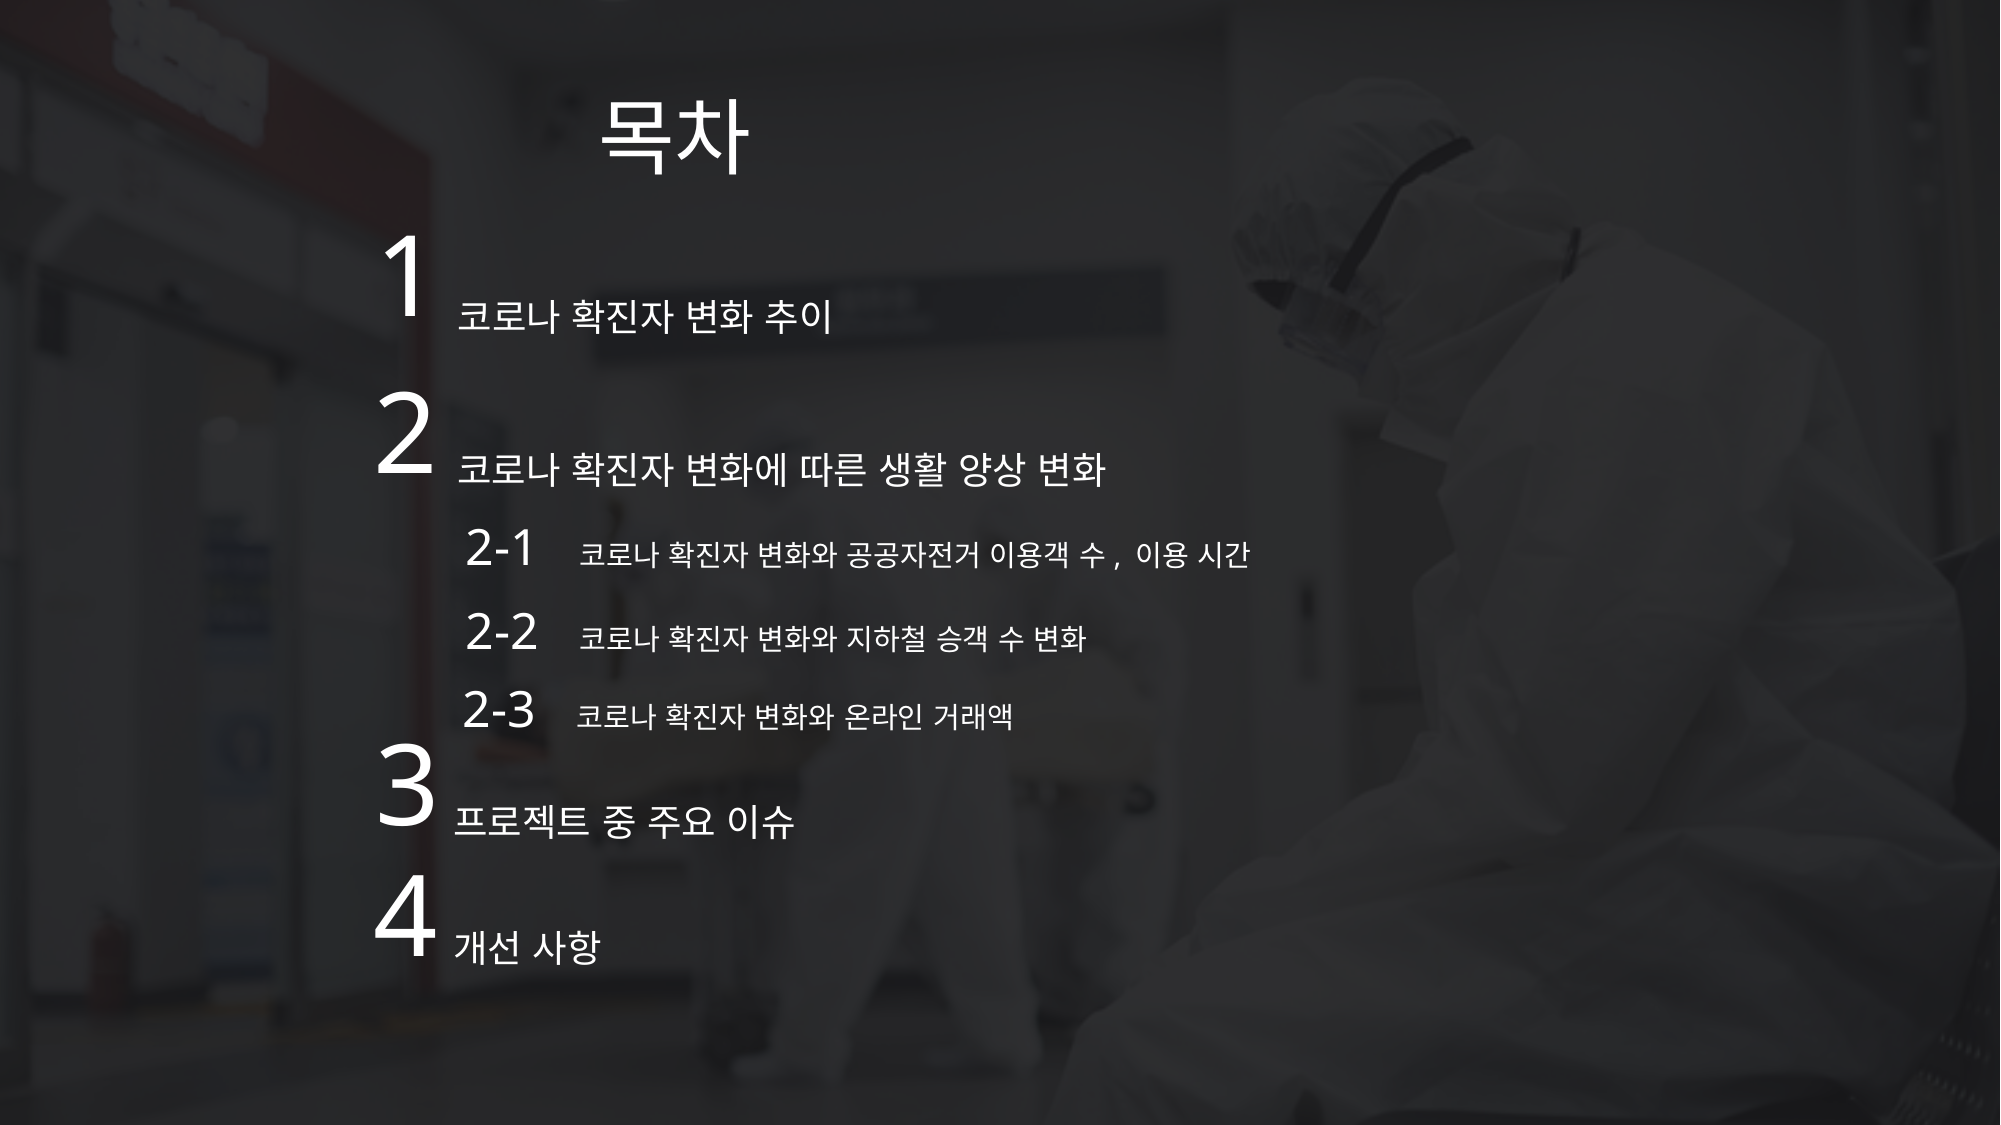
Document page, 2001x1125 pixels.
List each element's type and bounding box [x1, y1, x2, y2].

text_box [448, 670, 1494, 746]
text_box [450, 508, 1497, 585]
text_box [450, 591, 1497, 668]
picture [0, 0, 2000, 1125]
